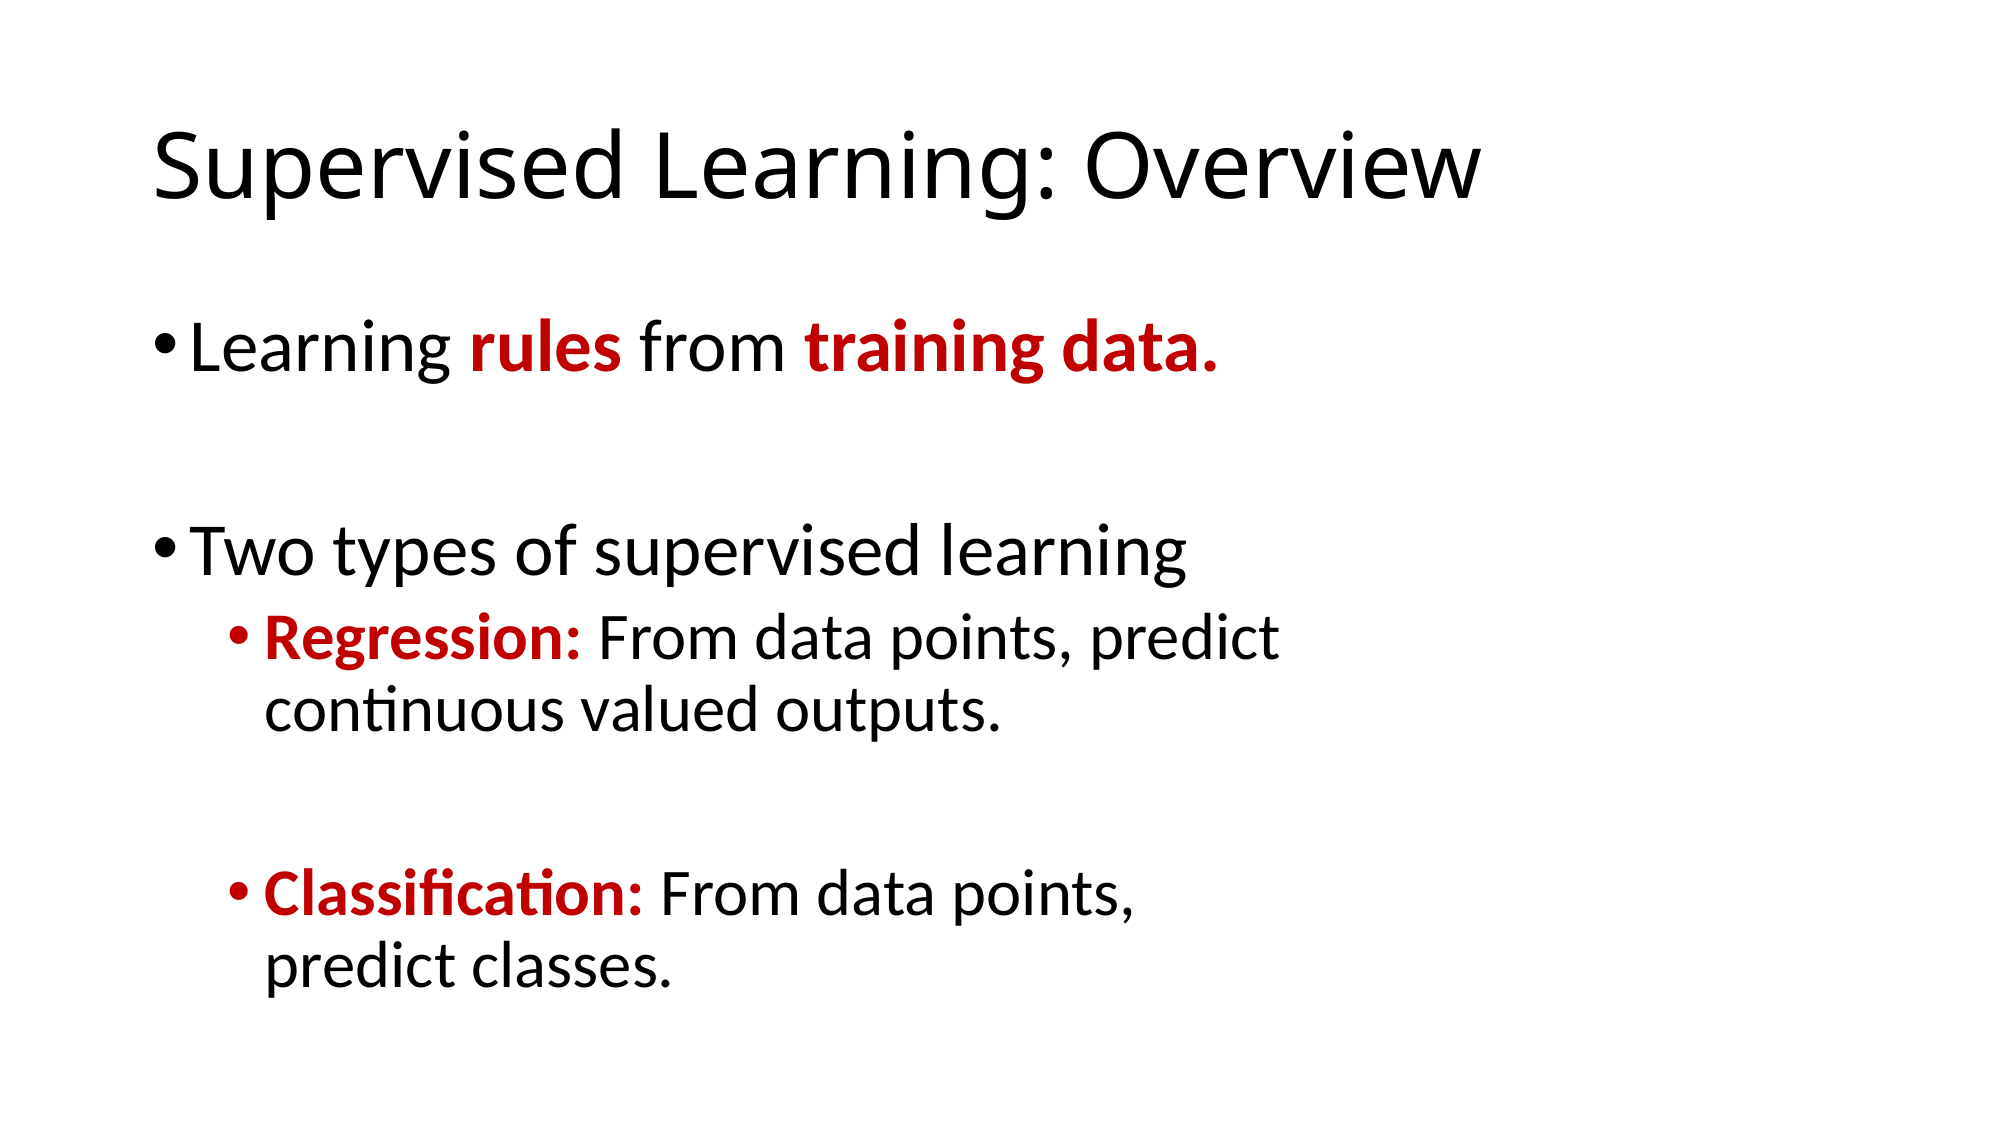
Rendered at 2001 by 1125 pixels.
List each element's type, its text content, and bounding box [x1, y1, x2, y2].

list Learning rules from training data. Two types of supervised learning Regression: From data points, predict continuous valued outputs. Classification: From data points, predict classes. [137, 299, 1319, 1014]
title Supervised Learning: Overview [137, 59, 1863, 278]
